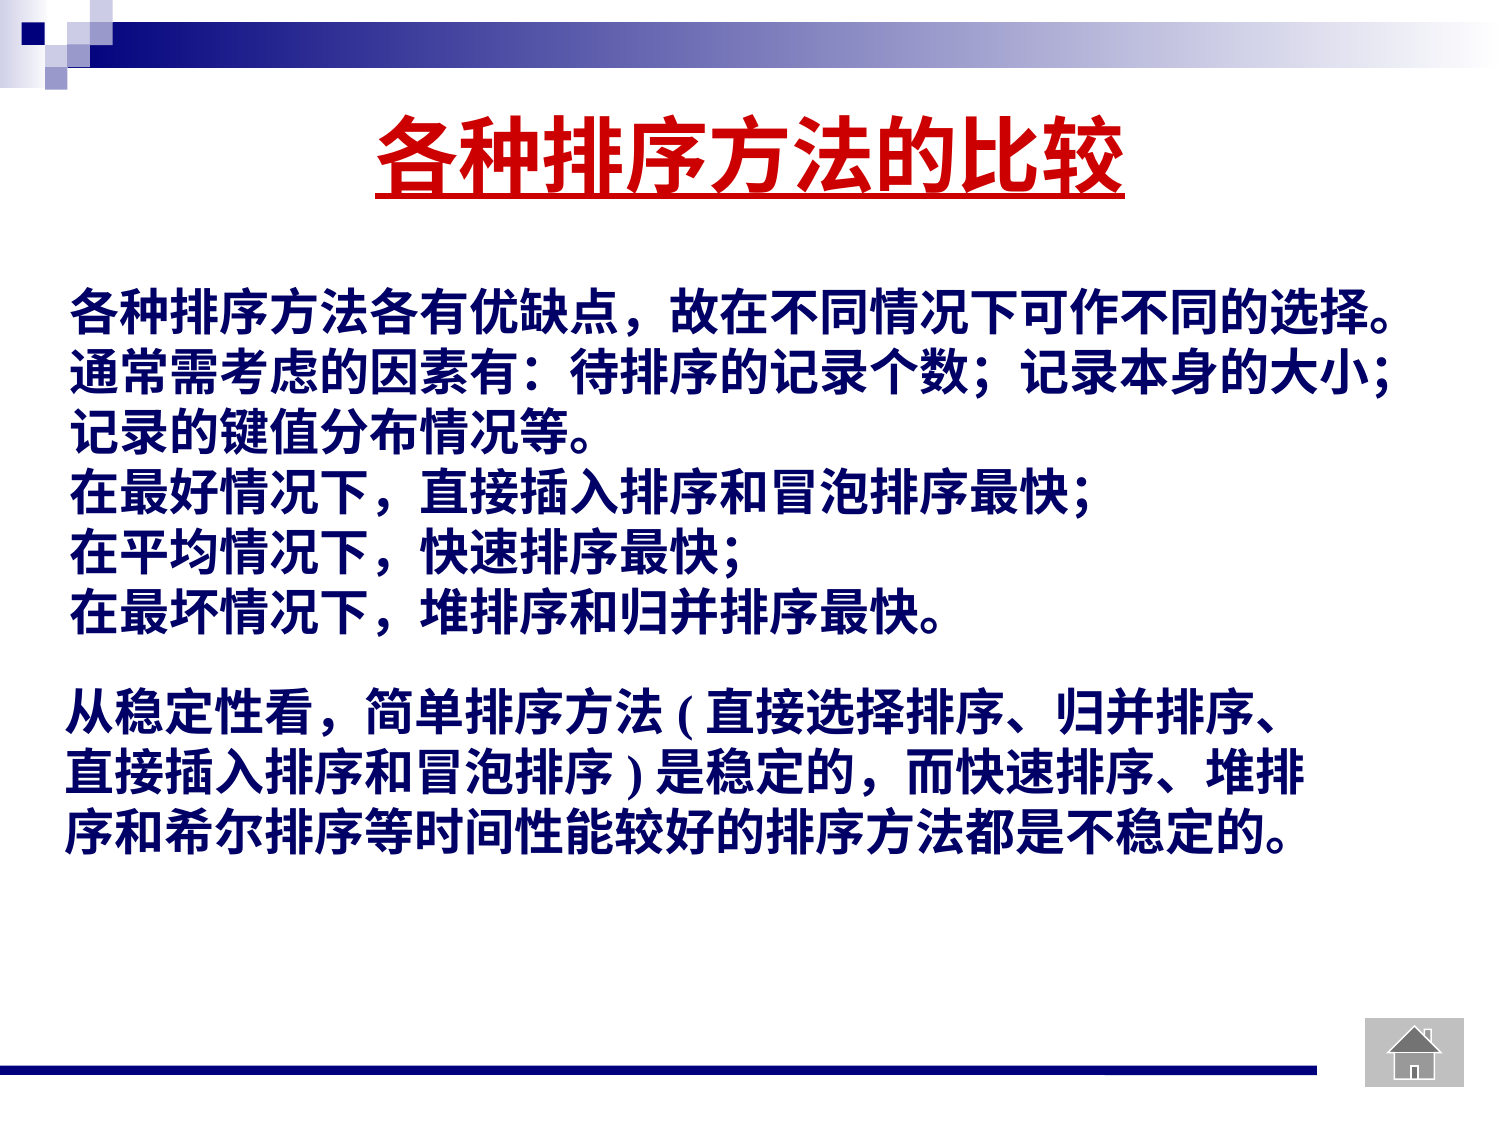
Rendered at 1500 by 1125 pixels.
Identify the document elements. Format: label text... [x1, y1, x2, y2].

text_box 55 [1074, 1024, 1425, 1100]
text_box [1364, 1017, 1465, 1088]
text_box 从稳定性看，简单排序方法(直接选择排序、归并排序、直接插入排序和冒泡排序)是稳定的，而快速排序、堆排序和希尔排序等时间性能较好的排序方法都是不稳定的。 [50, 673, 1363, 869]
text_box 各种排序方法各有优缺点，故在不同情况下可作不同的选择。通常需考虑的因素有：待排序的记录个数；记录本身的大小；记录的键值分布情况等。 在最好情况下，直接插入排序和冒泡排序最快； 在平均情况下，快速排序最快； 在最坏情况下，堆排序和归并排序最快。 [54, 273, 1457, 648]
title 各种排序方法的比较 [75, 75, 1425, 232]
